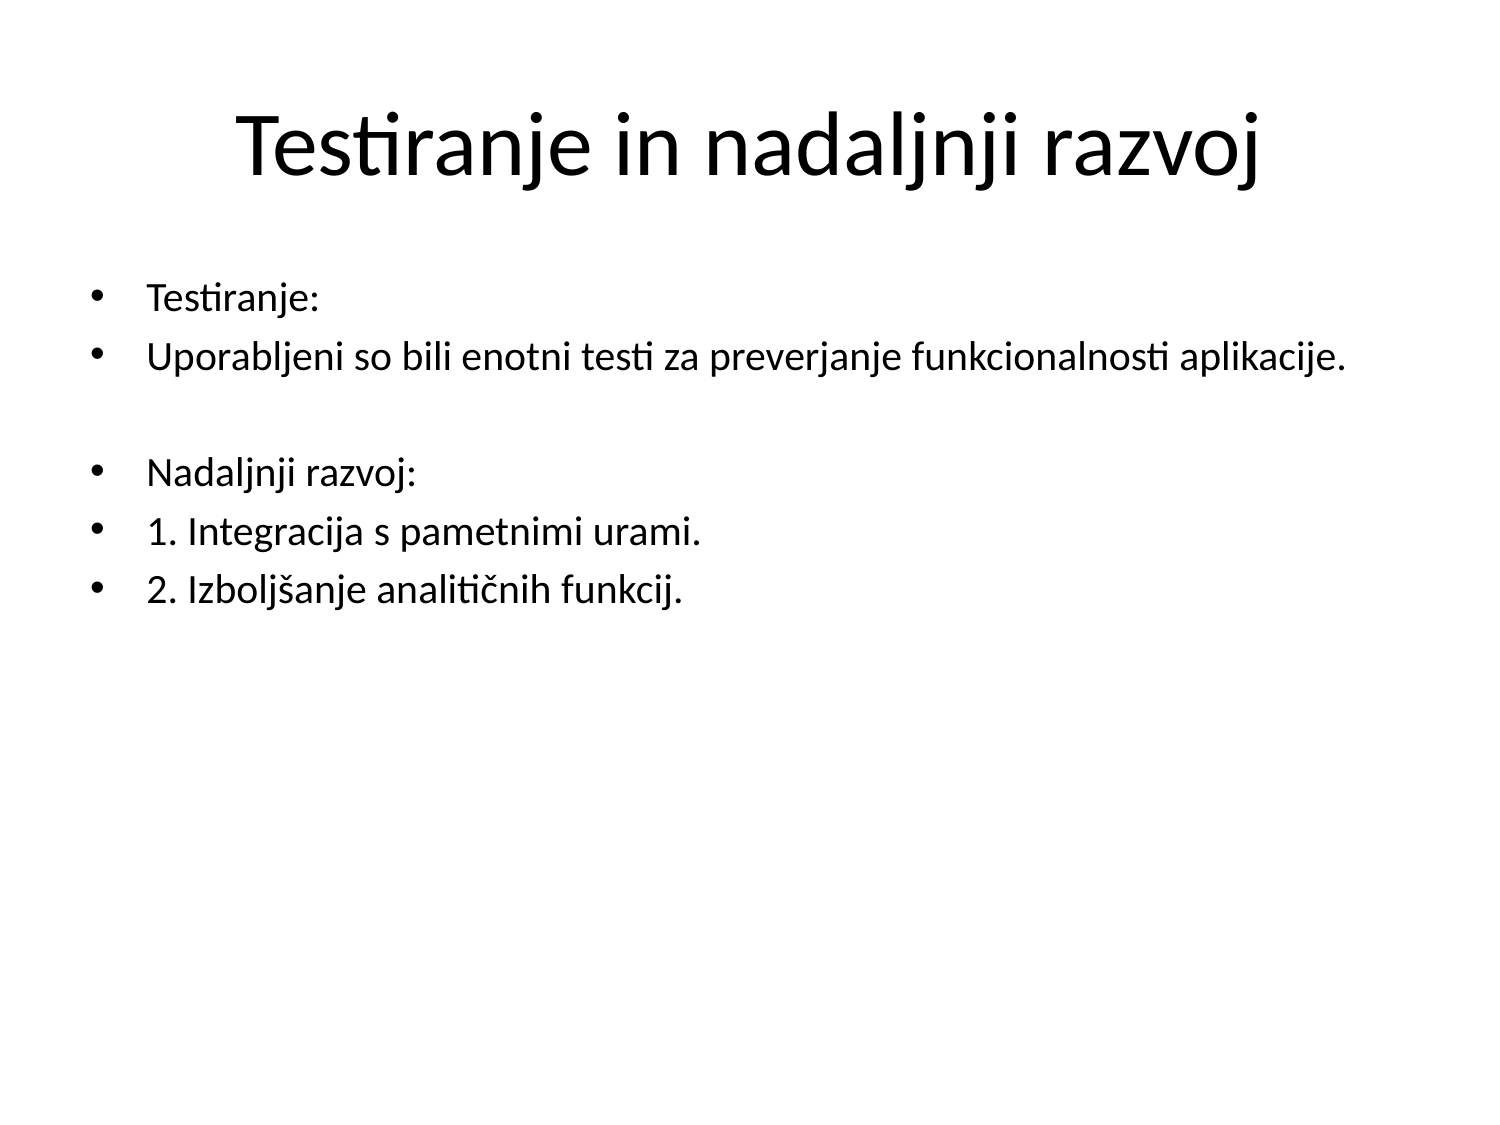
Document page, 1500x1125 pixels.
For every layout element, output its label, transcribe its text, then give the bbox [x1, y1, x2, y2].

list Testiranje: Uporabljeni so bili enotni testi za preverjanje funkcionalnosti aplikacije. Nadaljnji razvoj: 1. Integracija s pametnimi urami. 2. Izboljšanje analitičnih funkcij. [75, 262, 1425, 1005]
title Testiranje in nadaljnji razvoj [75, 45, 1425, 233]
